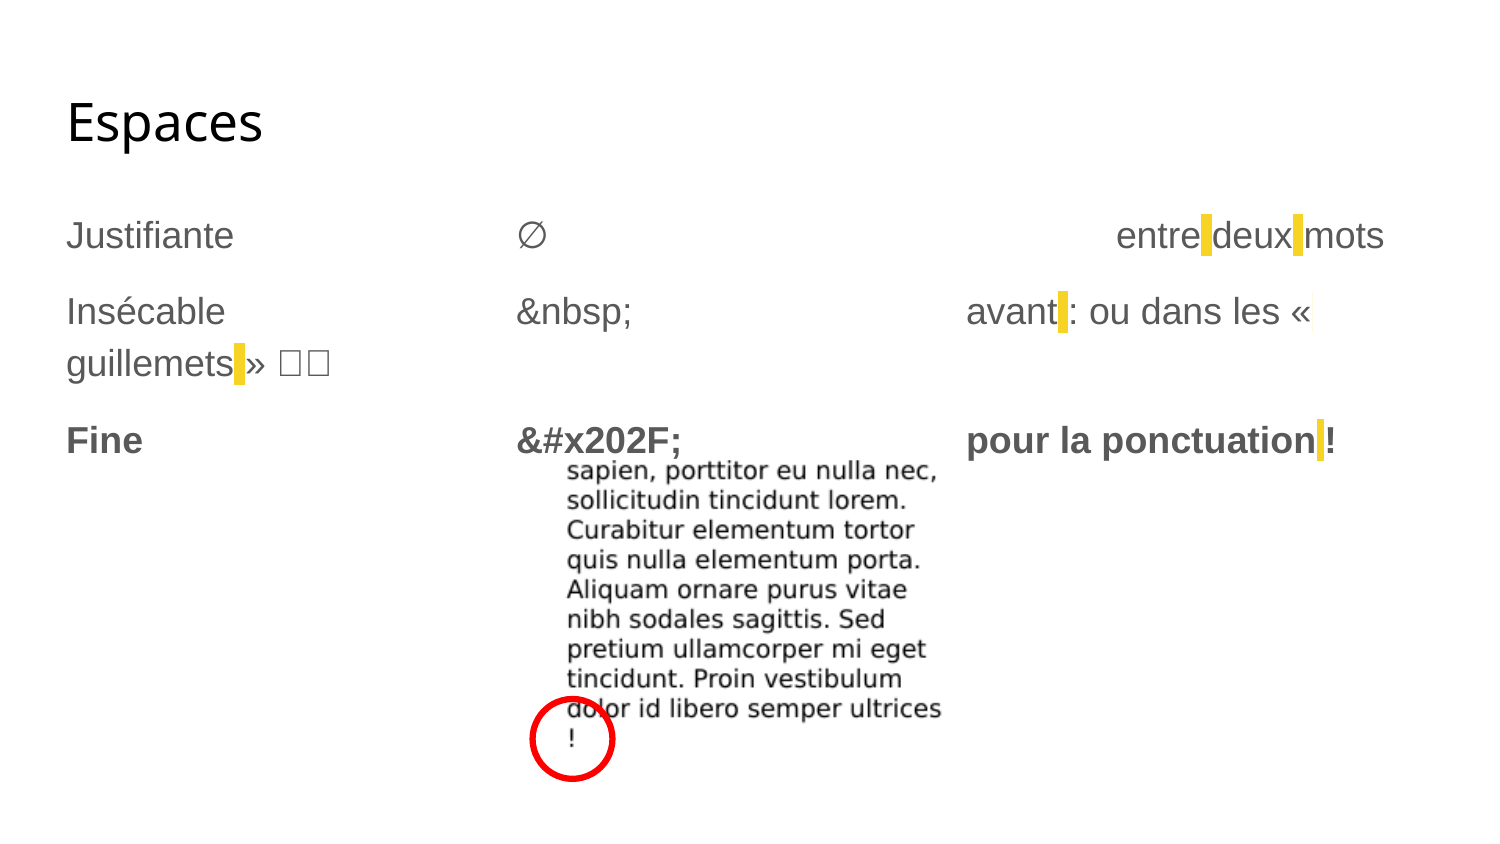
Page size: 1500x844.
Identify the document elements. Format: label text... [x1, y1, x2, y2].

list Justifiante ∅ entre deux mots Insécable &nbsp; avant : ou dans les « guillemets » 🇫🇷 Fine &#x202F; pour la ponctuation ! [51, 189, 1449, 750]
title Espaces [51, 72, 1449, 167]
picture [552, 235, 962, 766]
text_box [534, 750, 592, 779]
